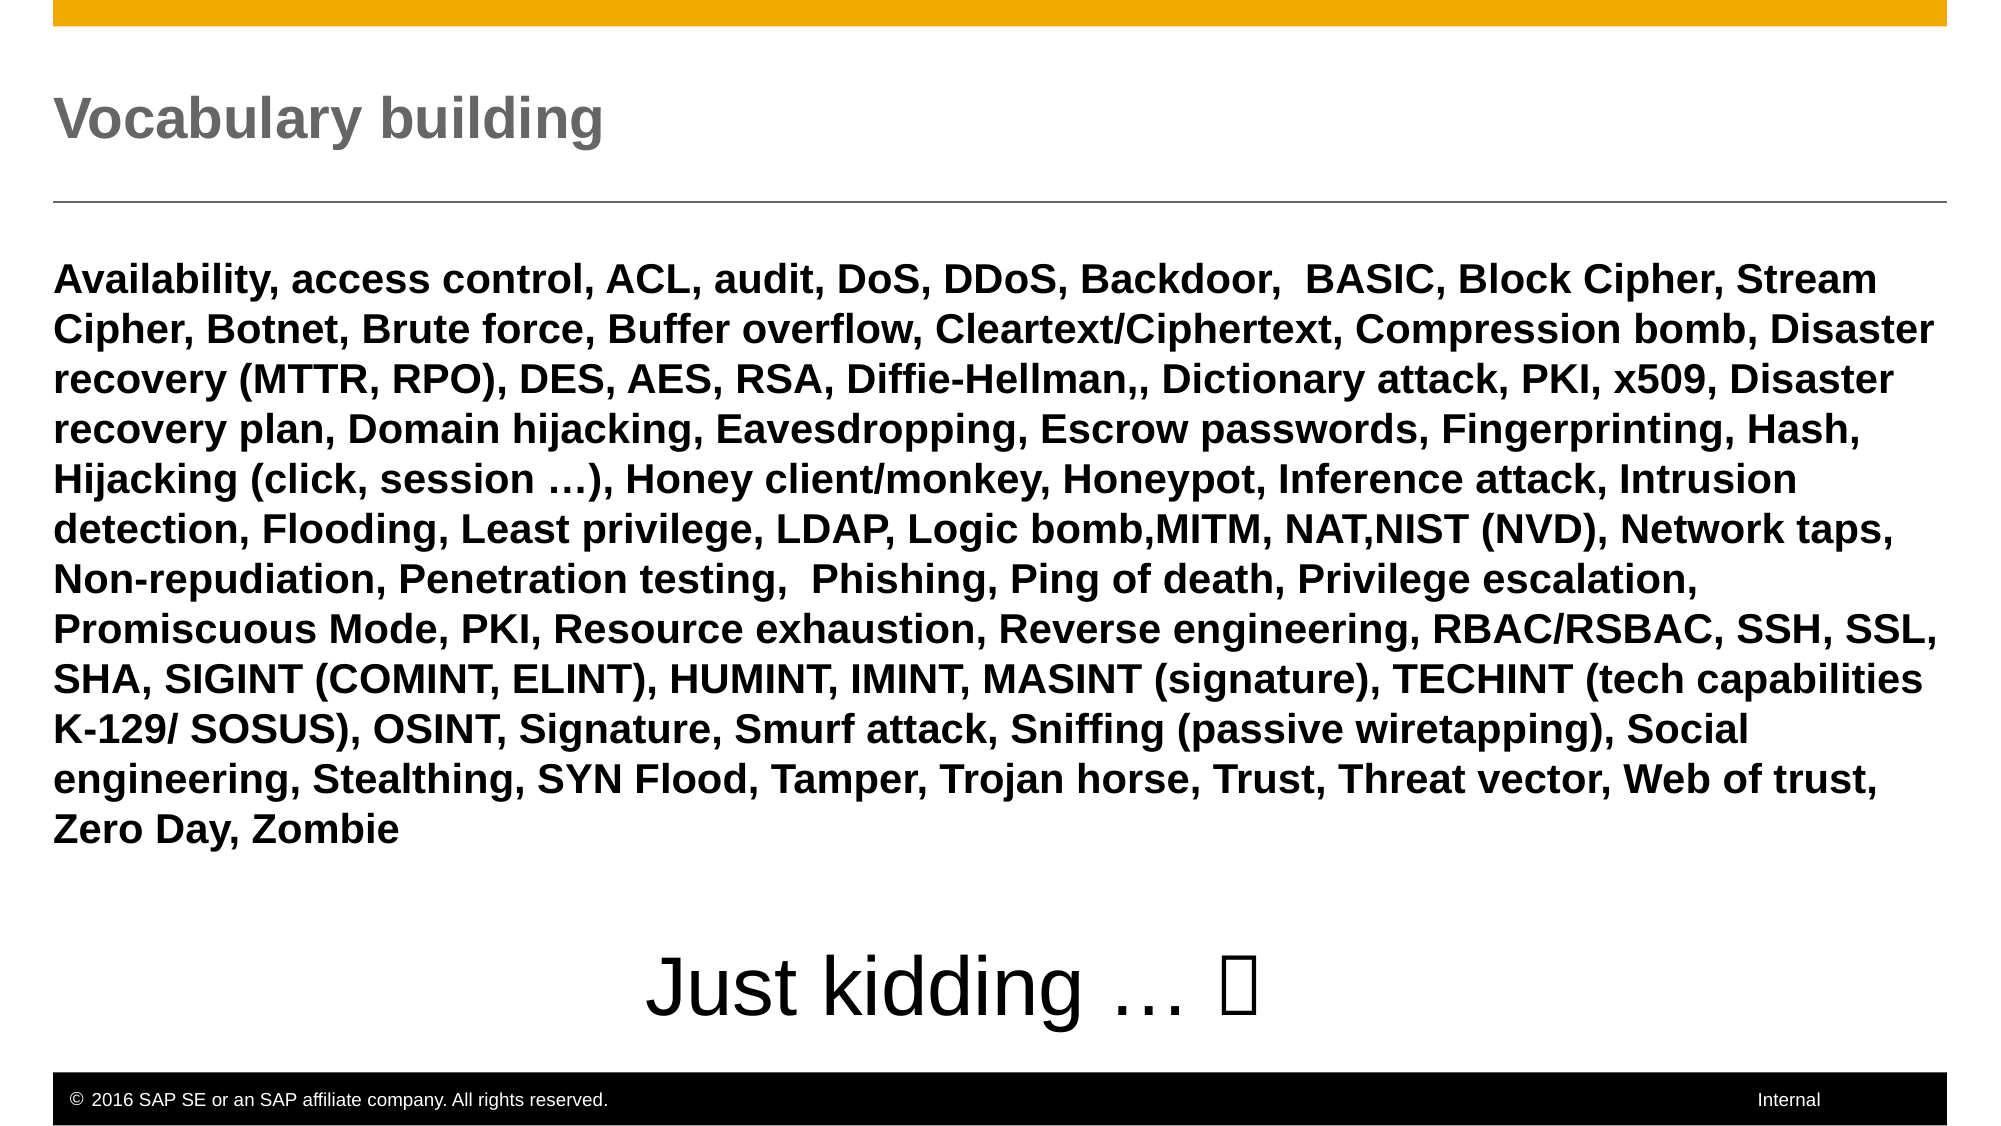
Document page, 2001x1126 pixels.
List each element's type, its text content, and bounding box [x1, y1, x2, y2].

title Vocabulary building [53, 53, 1947, 178]
text_box Just kidding …  [645, 932, 1462, 1033]
list Availability, access control, ACL, audit, DoS, DDoS, Backdoor, BASIC, Block Cipher, Stream Cipher, Botnet, Brute force, Buffer overflow, Cleartext/Ciphertext, Compression bomb, Disaster recovery (MTTR, RPO), DES, AES, RSA, Diffie-Hellman,, Dictionary attack, PKI, x509, Disaster recovery plan, Domain hijacking, Eavesdropping, Escrow passwords, Fingerprinting, Hash, Hijacking (click, session …), Honey client/monkey, Honeypot, Inference attack, Intrusion detection, Flooding, Least privilege, LDAP, Logic bomb,MITM, NAT,NIST (NVD), Network taps, Non-repudiation, Penetration testing, Phishing, Ping of death, Privilege escalation, Promiscuous Mode, PKI, Resource exhaustion, Reverse engineering, RBAC/RSBAC, SSH, SSL, SHA, SIGINT (COMINT, ELINT), HUMINT, IMINT, MASINT (signature), TECHINT (tech capabilities K-129/ SOSUS), OSINT, Signature, Smurf attack, Sniffing (passive wiretapping), Social engineering, Stealthing, SYN Flood, Tamper, Trojan horse, Trust, Threat vector, Web of trust, Zero Day, Zombie [53, 251, 1947, 972]
